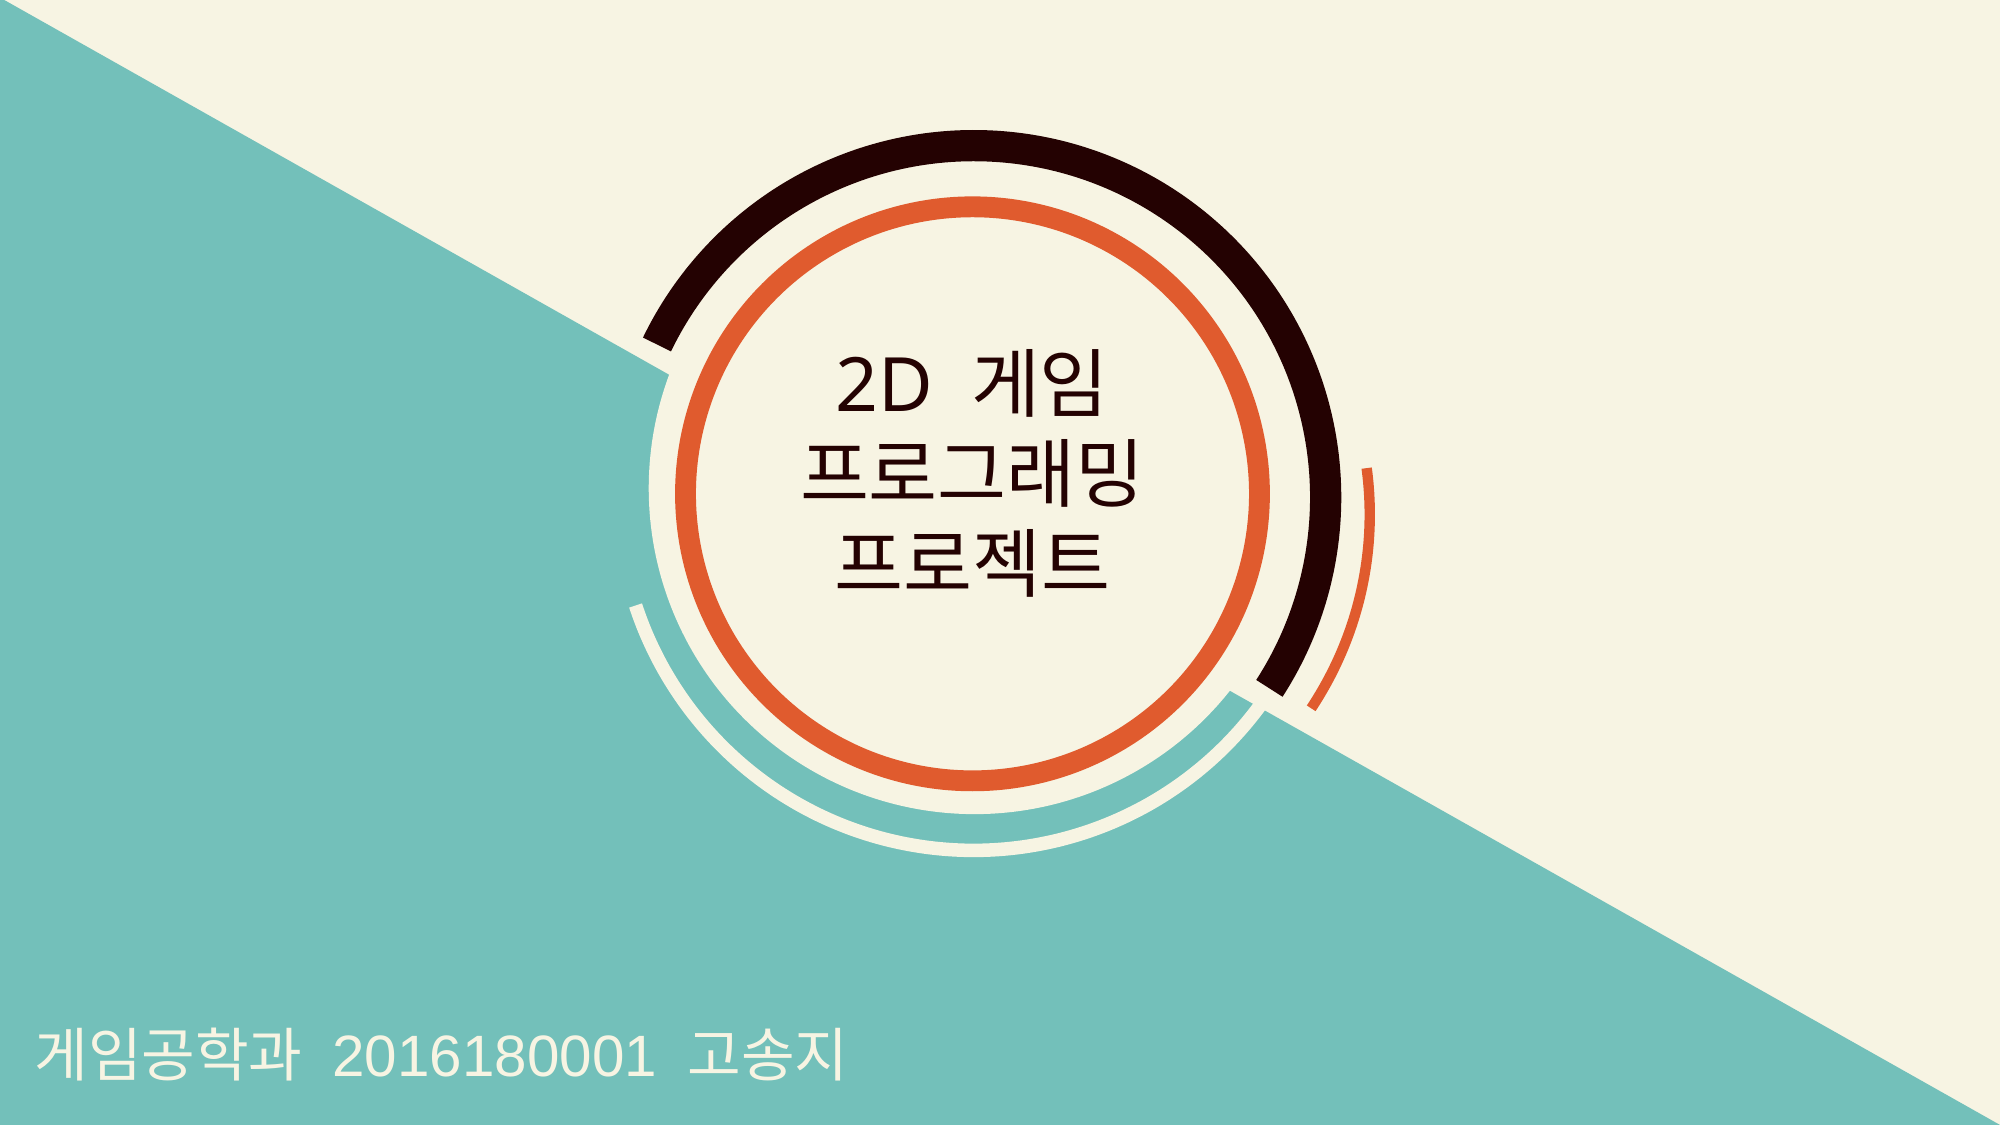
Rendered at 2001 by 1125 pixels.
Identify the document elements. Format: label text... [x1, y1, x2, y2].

text_box 게임공학과 2016180001 고송지 [19, 1011, 1000, 1096]
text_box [617, 138, 1370, 873]
text_box [0, 0, 2000, 1125]
